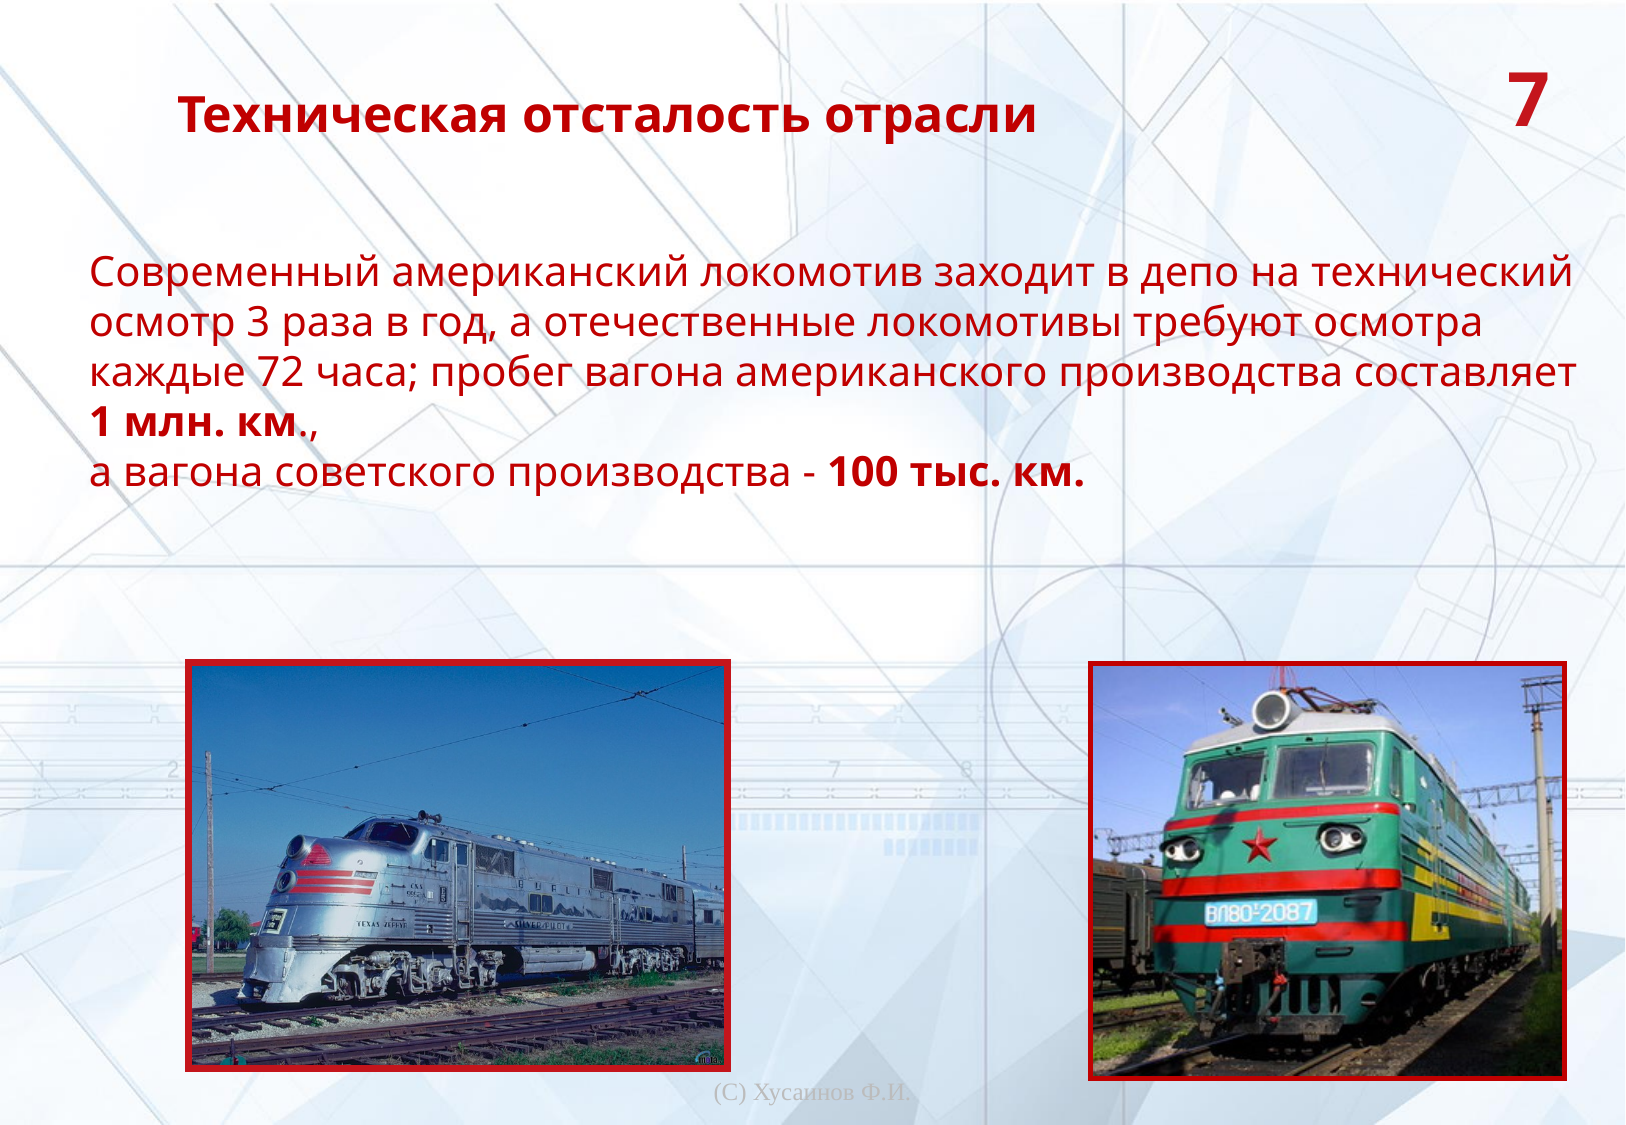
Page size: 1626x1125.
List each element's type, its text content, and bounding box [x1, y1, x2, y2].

picture [0, 0, 1626, 1125]
text_box Современный американский локомотив заходит в депо на технический осмотр 3 раза в год, а отечественные локомотивы требуют осмотра каждые 72 часа; пробег вагона американского производства составляет 1 млн. км., а вагона советского производства - 100 тыс. км. [74, 237, 1596, 503]
footer (С) Хусаинов Ф.И. [555, 1052, 1070, 1113]
slide_number 7 [1421, 87, 1551, 162]
text_box Техническая отсталость отрасли [162, 75, 1507, 150]
